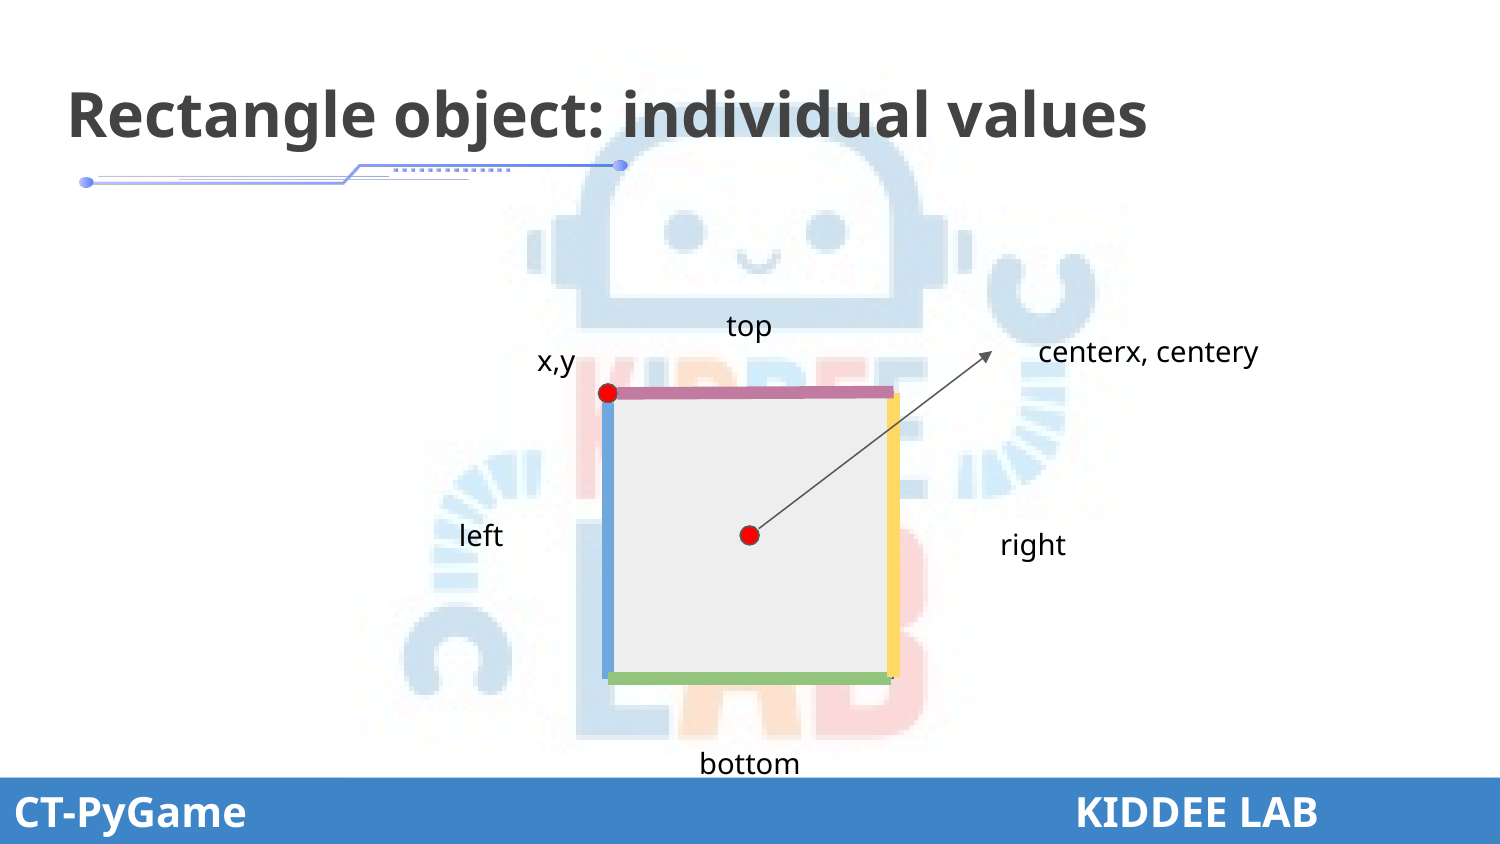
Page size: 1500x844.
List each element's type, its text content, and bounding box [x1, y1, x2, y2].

text_box [740, 525, 759, 545]
text_box x,y [473, 326, 639, 393]
picture [22, 151, 685, 197]
text_box centerx, centery [992, 318, 1305, 384]
text_box [614, 400, 887, 672]
text_box right [935, 511, 1132, 577]
title Rectangle object: individual values [51, 60, 1449, 155]
text_box left [398, 501, 564, 568]
text_box [598, 393, 615, 403]
text_box bottom [644, 730, 856, 797]
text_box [758, 350, 993, 529]
text_box top [667, 291, 833, 358]
